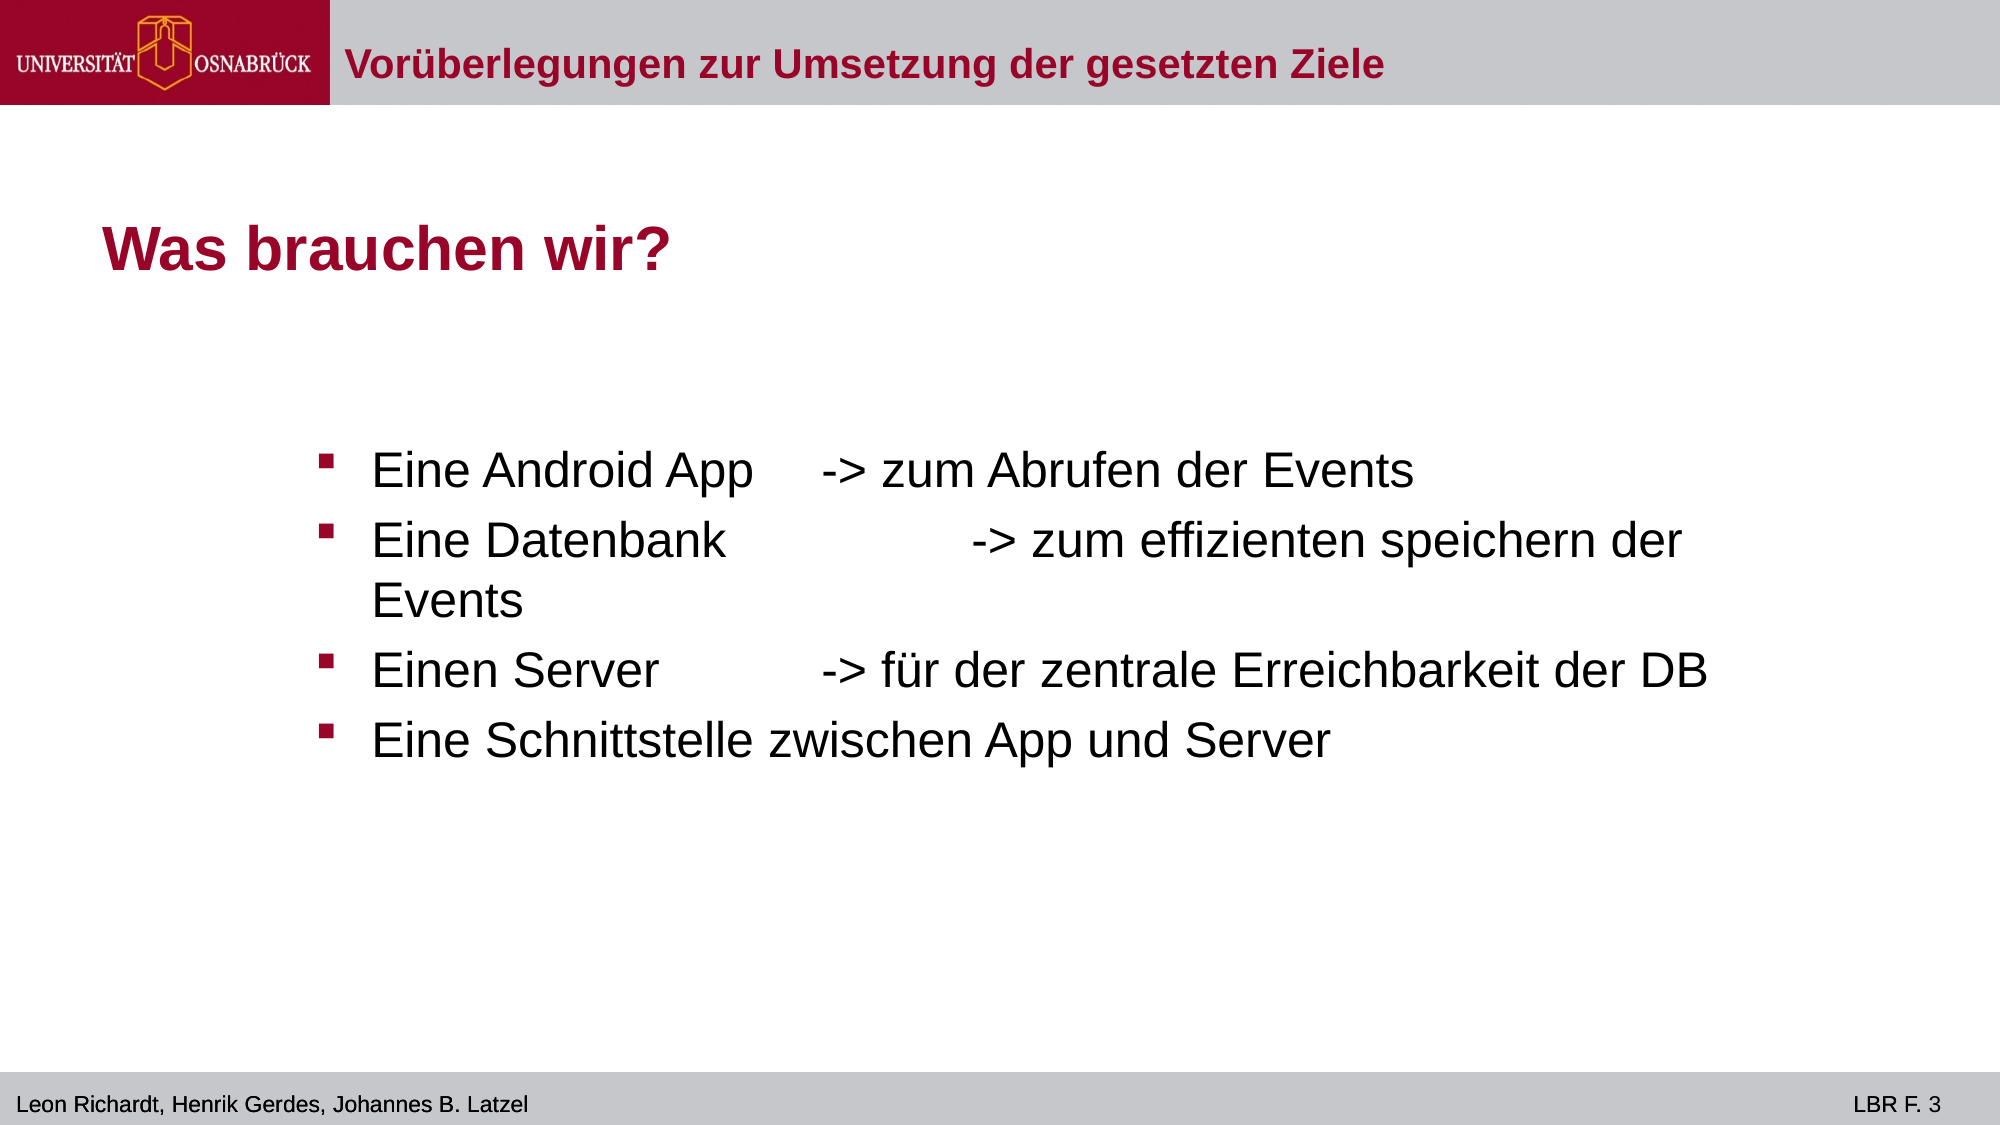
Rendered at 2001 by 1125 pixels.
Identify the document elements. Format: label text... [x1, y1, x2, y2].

picture [0, 0, 2000, 105]
list Eine Android App -> zum Abrufen der Events Eine Datenbank -> zum effizienten speichern der Events Einen Server -> für der zentrale Erreichbarkeit der DB Eine Schnittstelle zwischen App und Server [314, 437, 1832, 975]
picture [0, 1072, 2000, 1125]
text_box Vorüberlegungen zur Umsetzung der gesetzten Ziele [329, 4, 1559, 95]
title Was brauchen wir? [102, 208, 1786, 334]
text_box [1, 1081, 2000, 1125]
